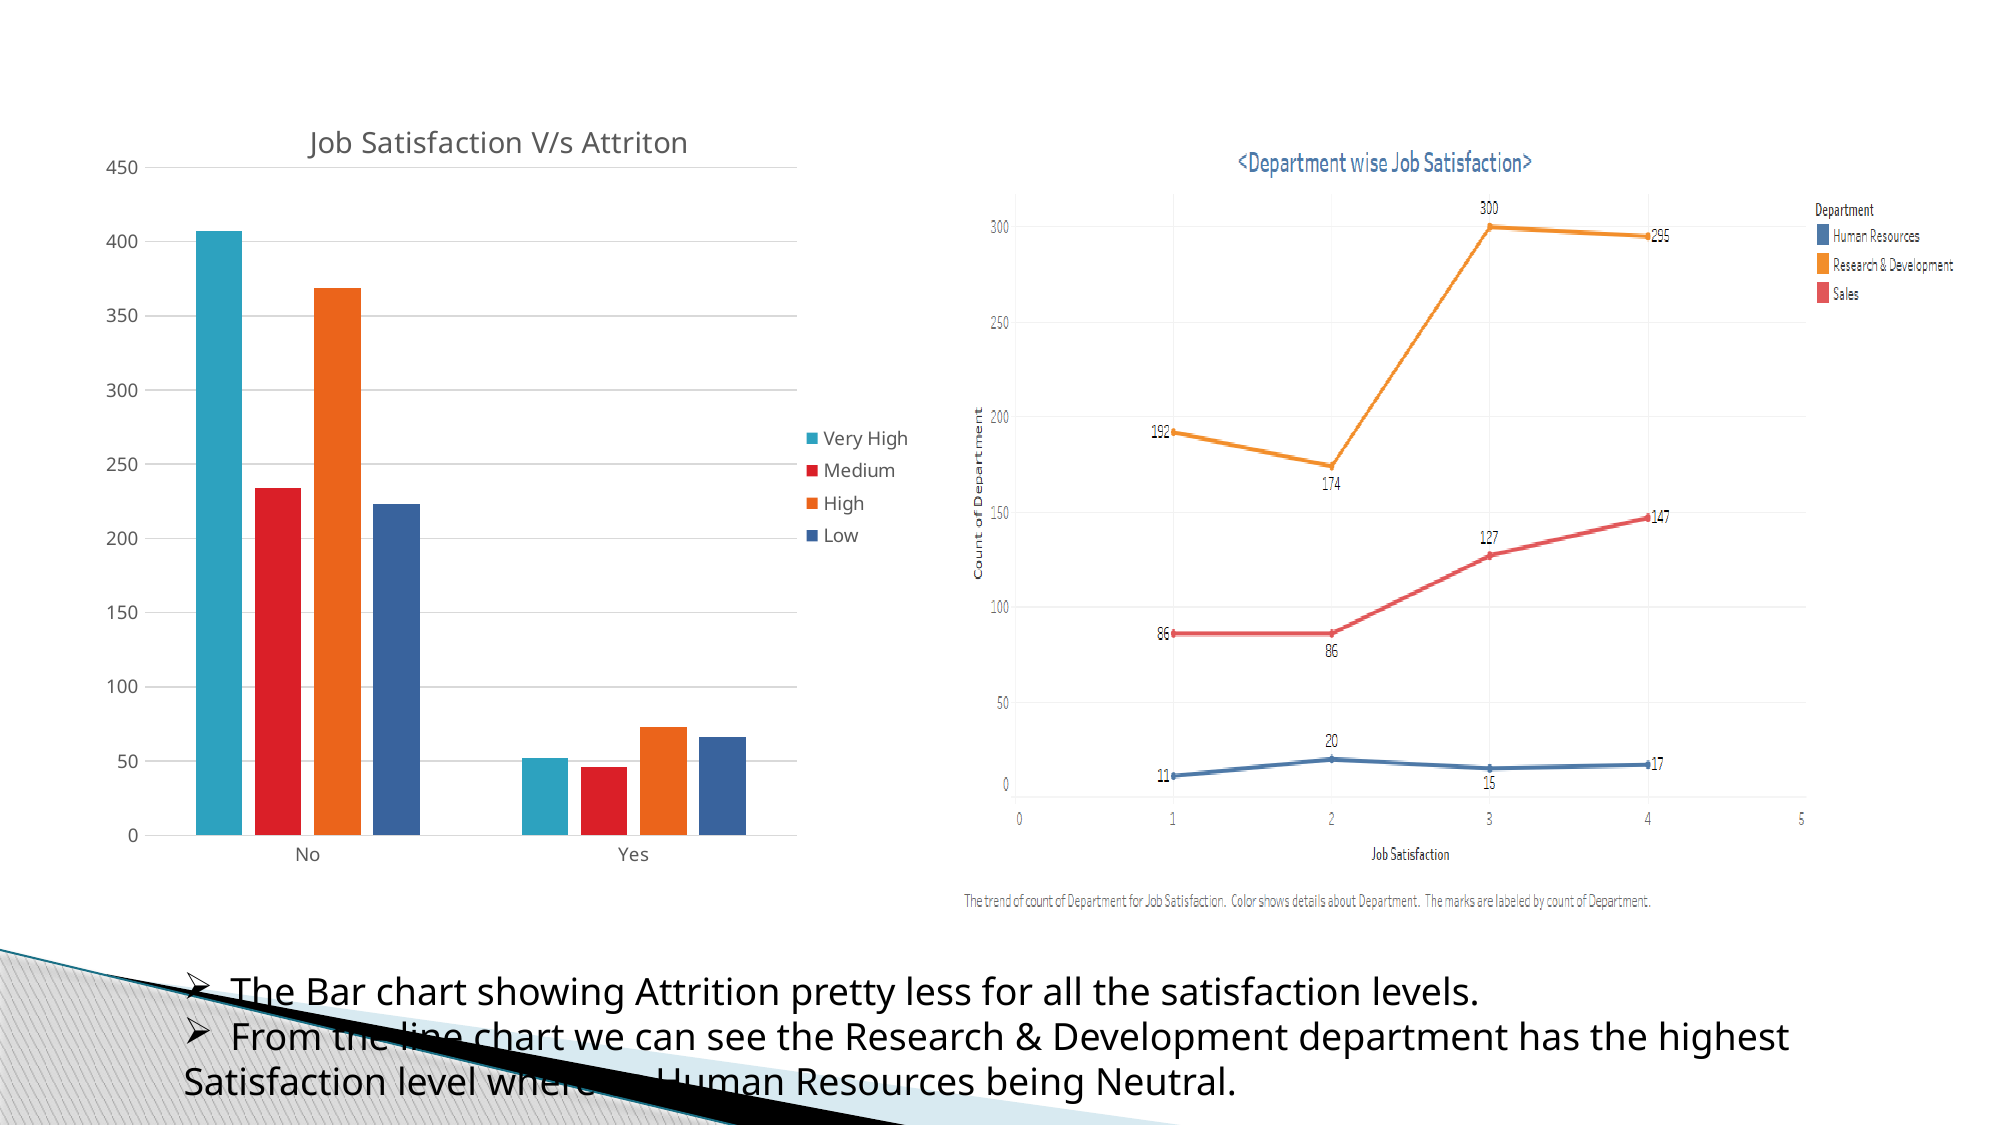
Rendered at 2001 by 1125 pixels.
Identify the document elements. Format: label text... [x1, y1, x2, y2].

text_box The Bar chart showing Attrition pretty less for all the satisfaction levels. From the line chart we can see the Research & Development department has the highest Satisfaction level where as Human Resources being Neutral. [168, 960, 1816, 1125]
chart [72, 89, 927, 884]
picture [963, 131, 1957, 914]
